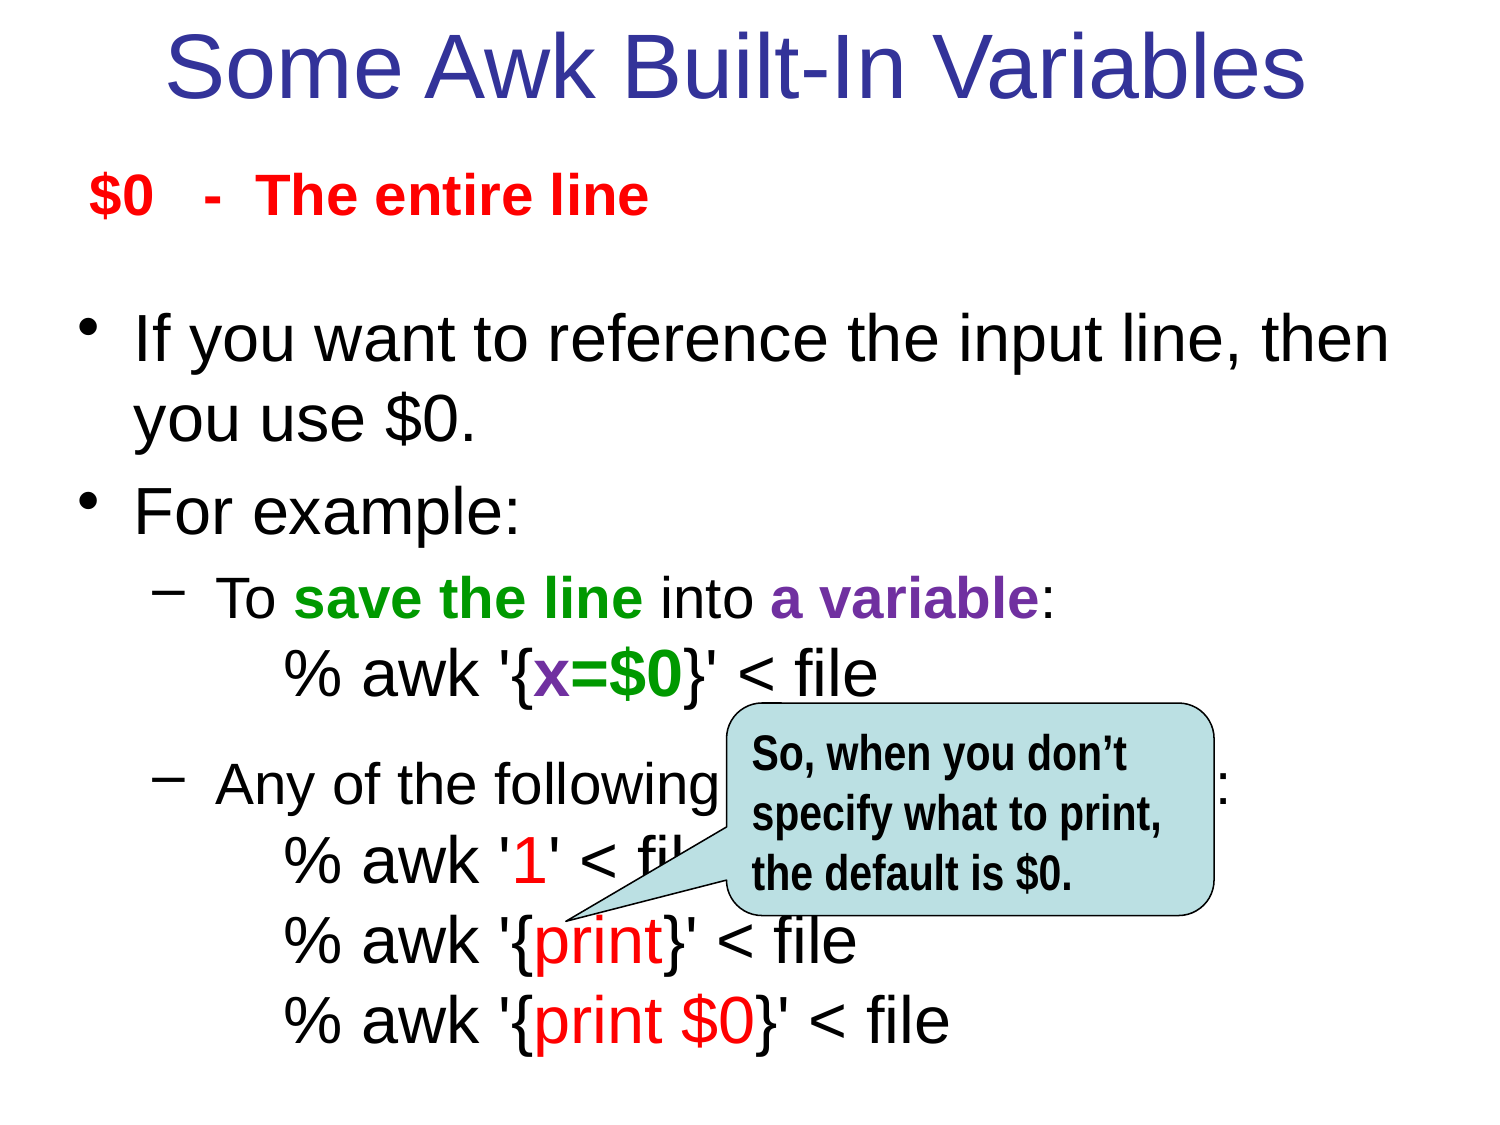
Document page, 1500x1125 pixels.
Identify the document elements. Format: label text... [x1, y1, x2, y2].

list If you want to reference the input line, then you use $0. For example: To save the line into a variable: % awk '{x=$0}' < file Any of the following will print every line: % awk '1' < file % awk '{print}' < file % awk '{print $0}' < file [62, 288, 1451, 1051]
text_box Some Awk Built-In Variables $0 - The entire line [0, 0, 1500, 288]
text_box So, when you don’t specify what to print, the default is $0. [565, 702, 1215, 922]
